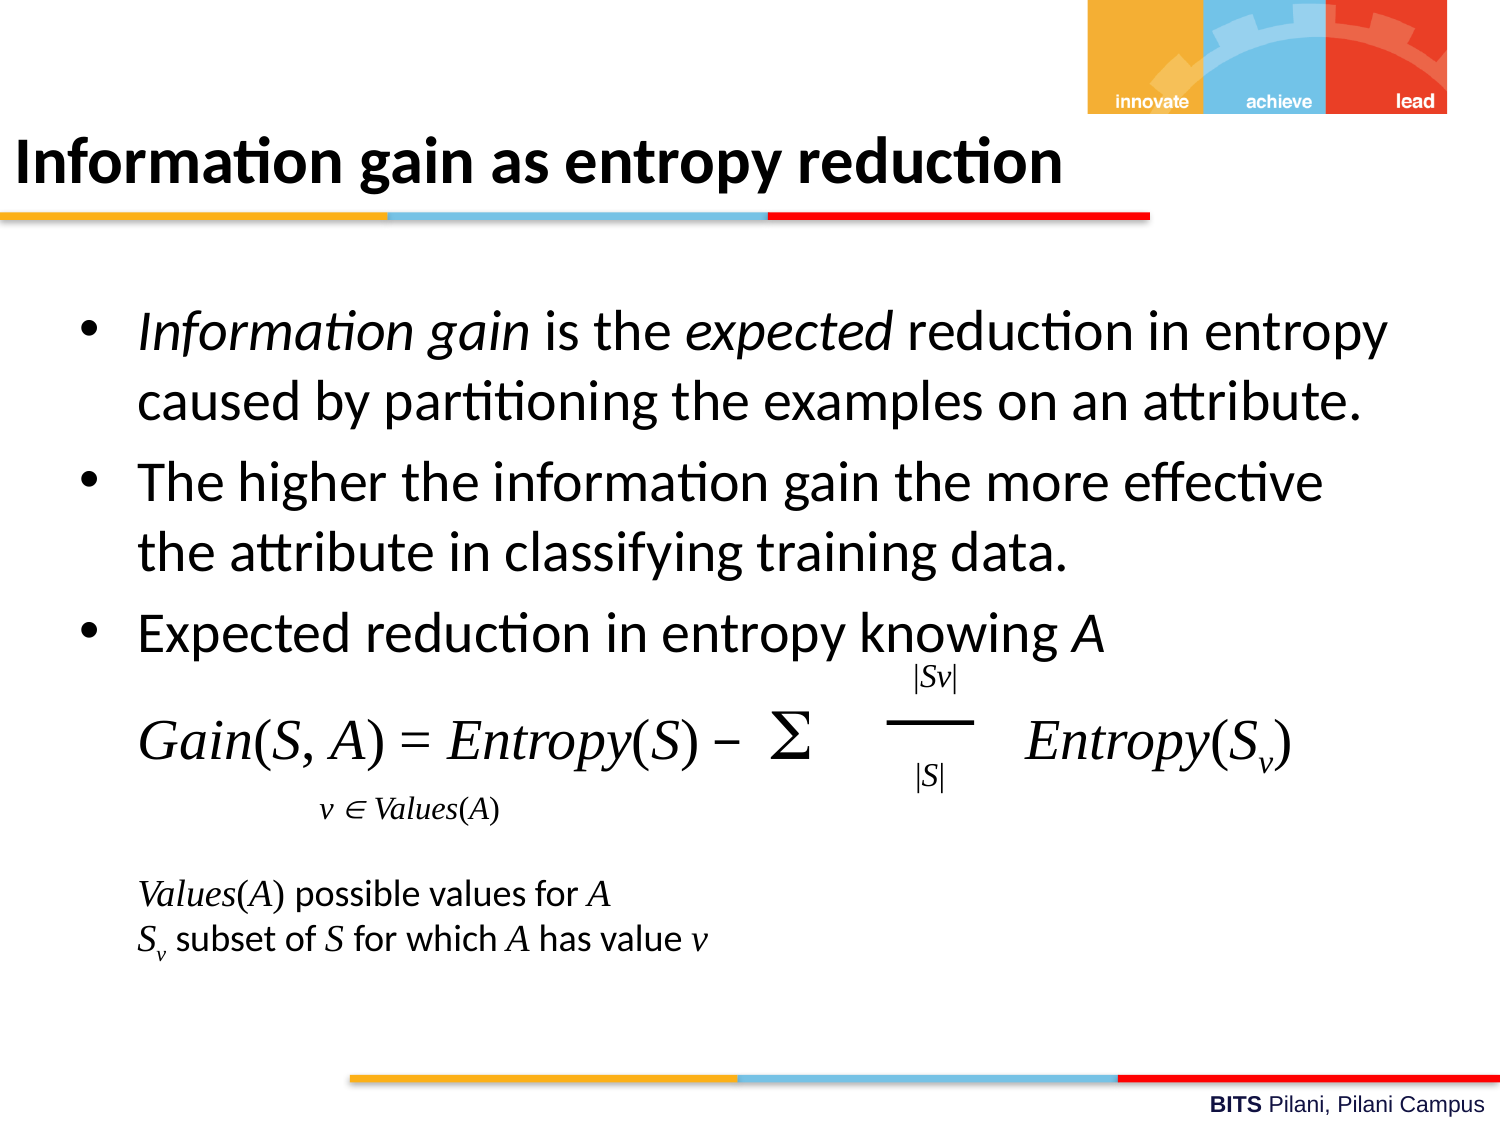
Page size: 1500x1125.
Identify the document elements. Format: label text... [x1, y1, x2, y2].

picture [1087, 0, 1448, 93]
list Information gain is the expected reduction in entropy caused by partitioning the examples on an attribute. The higher the information gain the more effective the attribute in classifying training data. Expected reduction in entropy knowing A Gain(S, A) = Entropy(S) −  Entropy(Sv) v  Values(A) Values(A) possible values for A Sv subset of S for which A has value v [64, 285, 1412, 1000]
title Information gain as entropy reduction [0, 93, 1470, 220]
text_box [886, 646, 986, 823]
